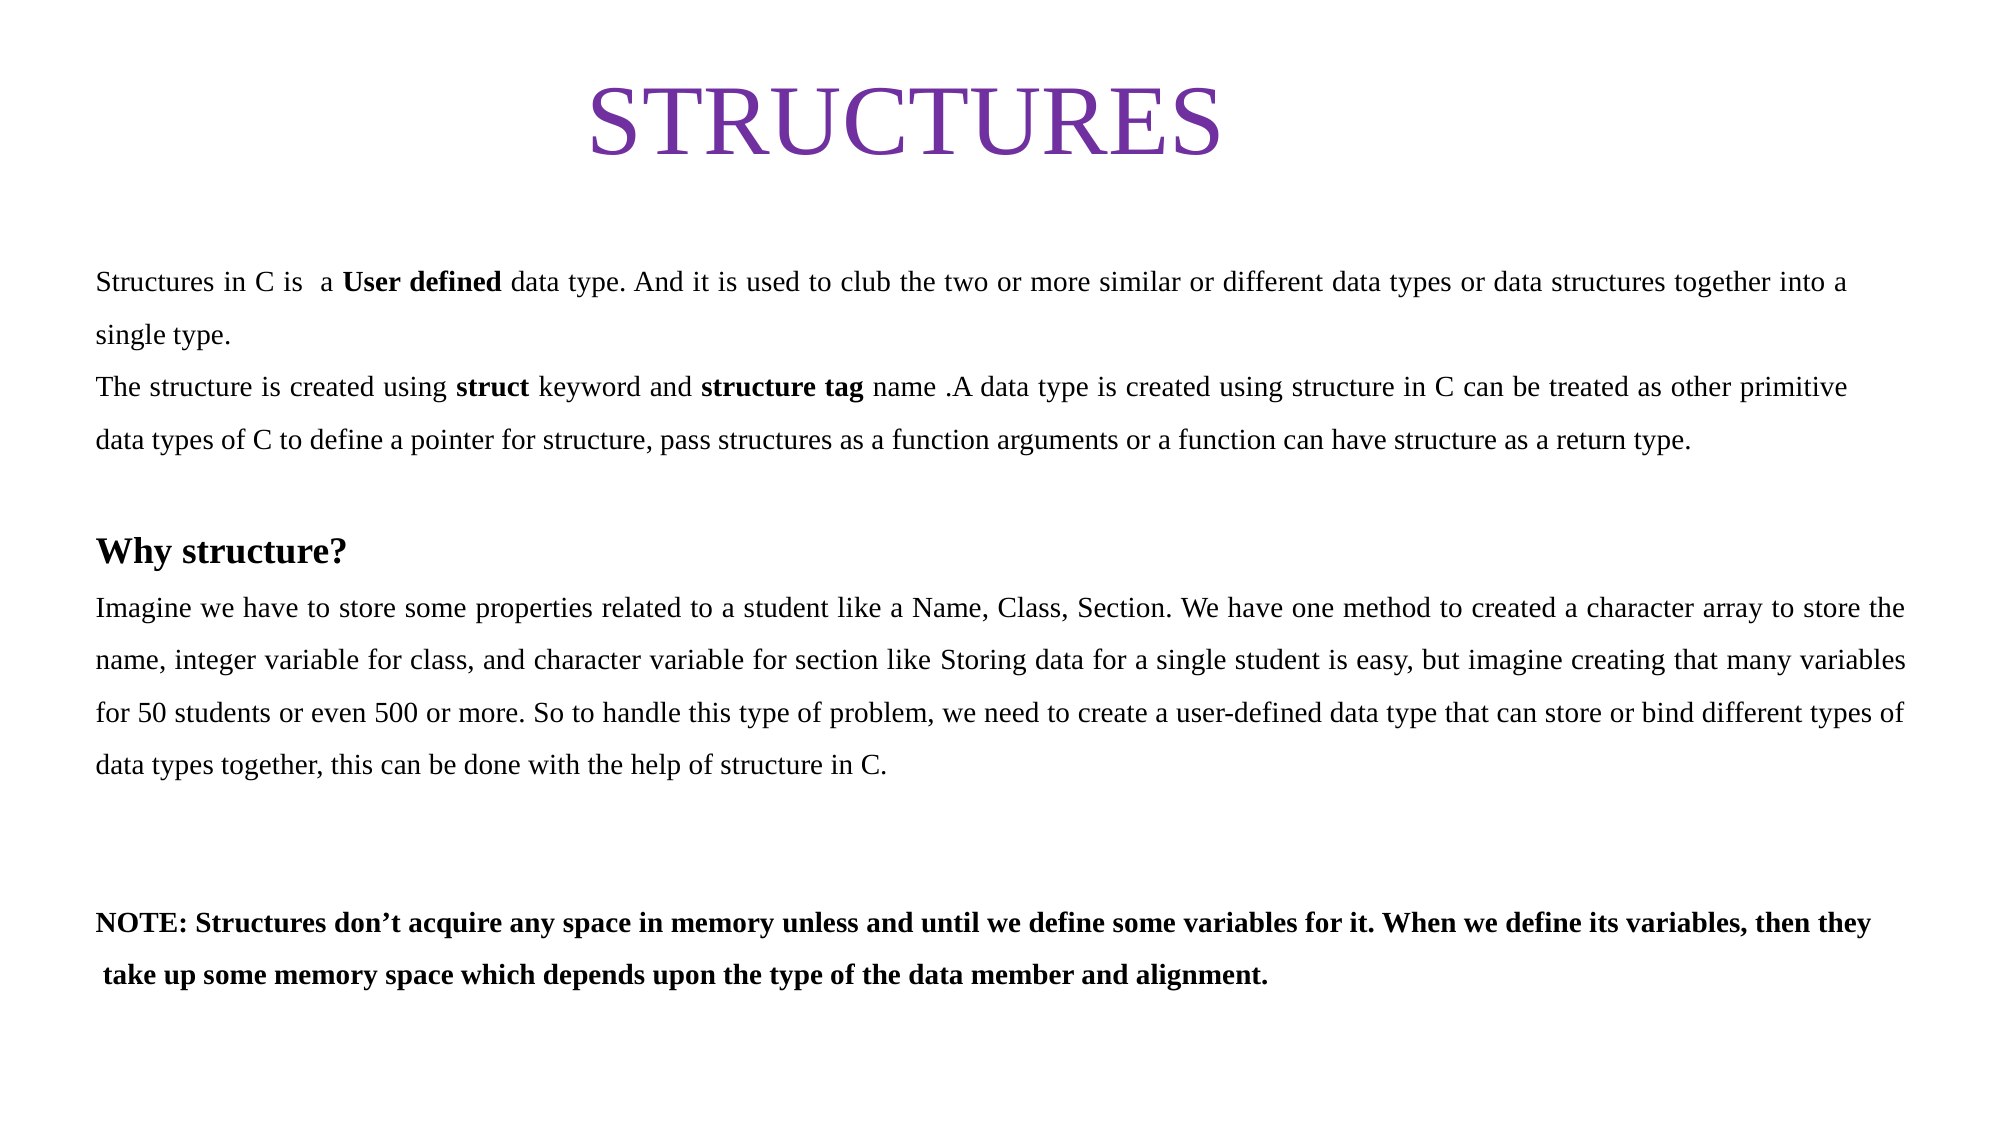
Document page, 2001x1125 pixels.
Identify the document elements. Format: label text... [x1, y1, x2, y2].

text_box NOTE: Structures don’t acquire any space in memory unless and until we define some variables for it. When we define its variables, then they take up some memory space which depends upon the type of the data member and alignment. [80, 878, 1889, 998]
text_box Why structure? Imagine we have to store some properties related to a student like a Name, Class, Section. We have one method to created a character array to store the name, integer variable for class, and character variable for section like Storing data for a single student is easy, but imagine creating that many variables for 50 students or even 500 or more. So to handle this type of problem, we need to create a user-defined data type that can store or bind different types of data types together, this can be done with the help of structure in C. [80, 518, 1923, 788]
text_box Structures in C is a User defined data type. And it is used to club the two or more similar or different data types or data structures together into a single type. The structure is created using struct keyword and structure tag name .A data type is created using structure in C can be treated as other primitive data types of C to define a pointer for structure, pass structures as a function arguments or a function can have structure as a return type. [80, 237, 1865, 463]
text_box STRUCTURES [561, 46, 1252, 182]
